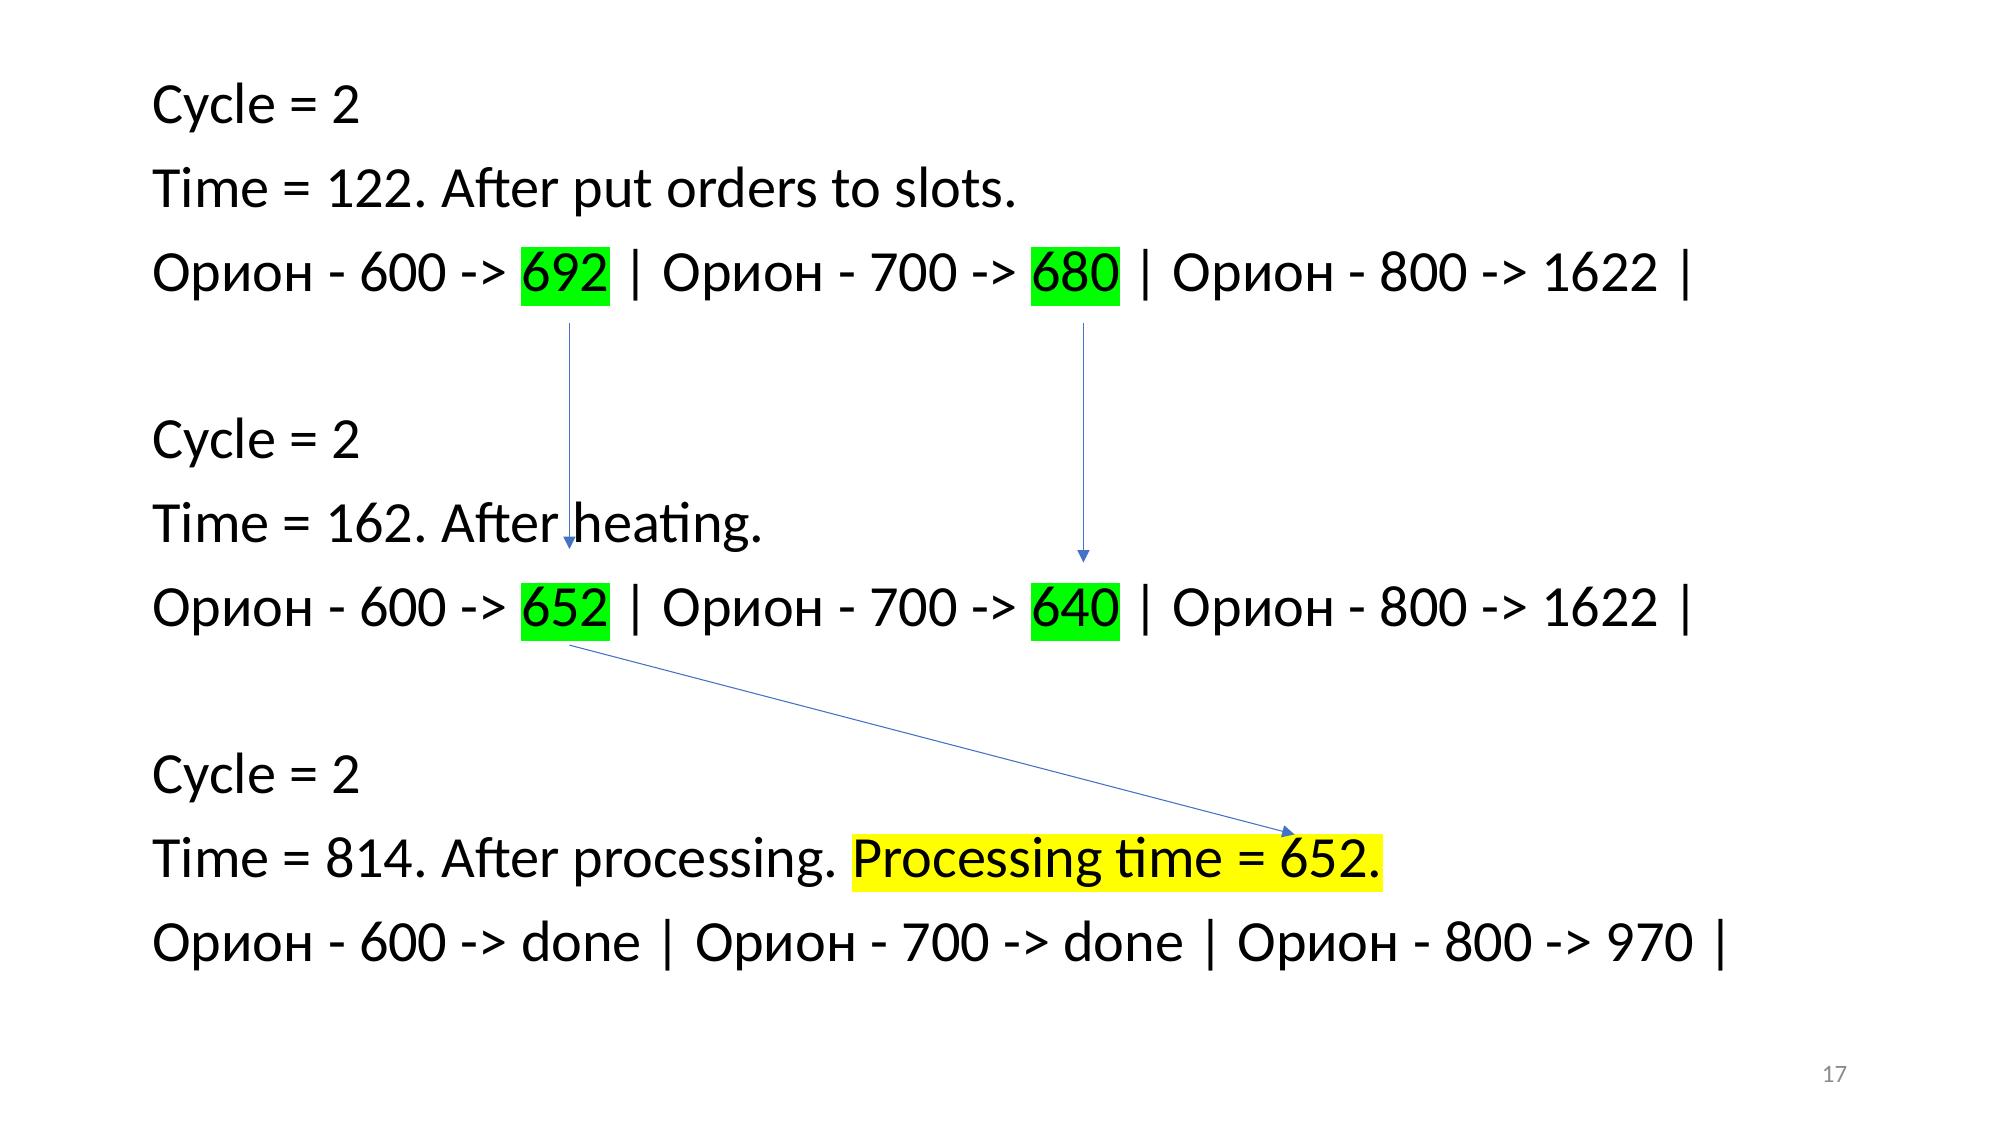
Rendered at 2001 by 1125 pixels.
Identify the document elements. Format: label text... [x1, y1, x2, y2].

slide_number 17 [1412, 1042, 1863, 1103]
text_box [569, 645, 1295, 835]
list Cycle = 2 Time = 122. After put orders to slots. Орион - 600 -> 692 | Орион - 700 -> 680 | Орион - 800 -> 1622 | Cycle = 2 Time = 162. After heating. Орион - 600 -> 652 | Орион - 700 -> 640 | Орион - 800 -> 1622 | Cycle = 2 Time = 814. After processing. Processing time = 652. Орион - 600 -> done | Орион - 700 -> done | Орион - 800 -> 970 | [137, 65, 1907, 1014]
